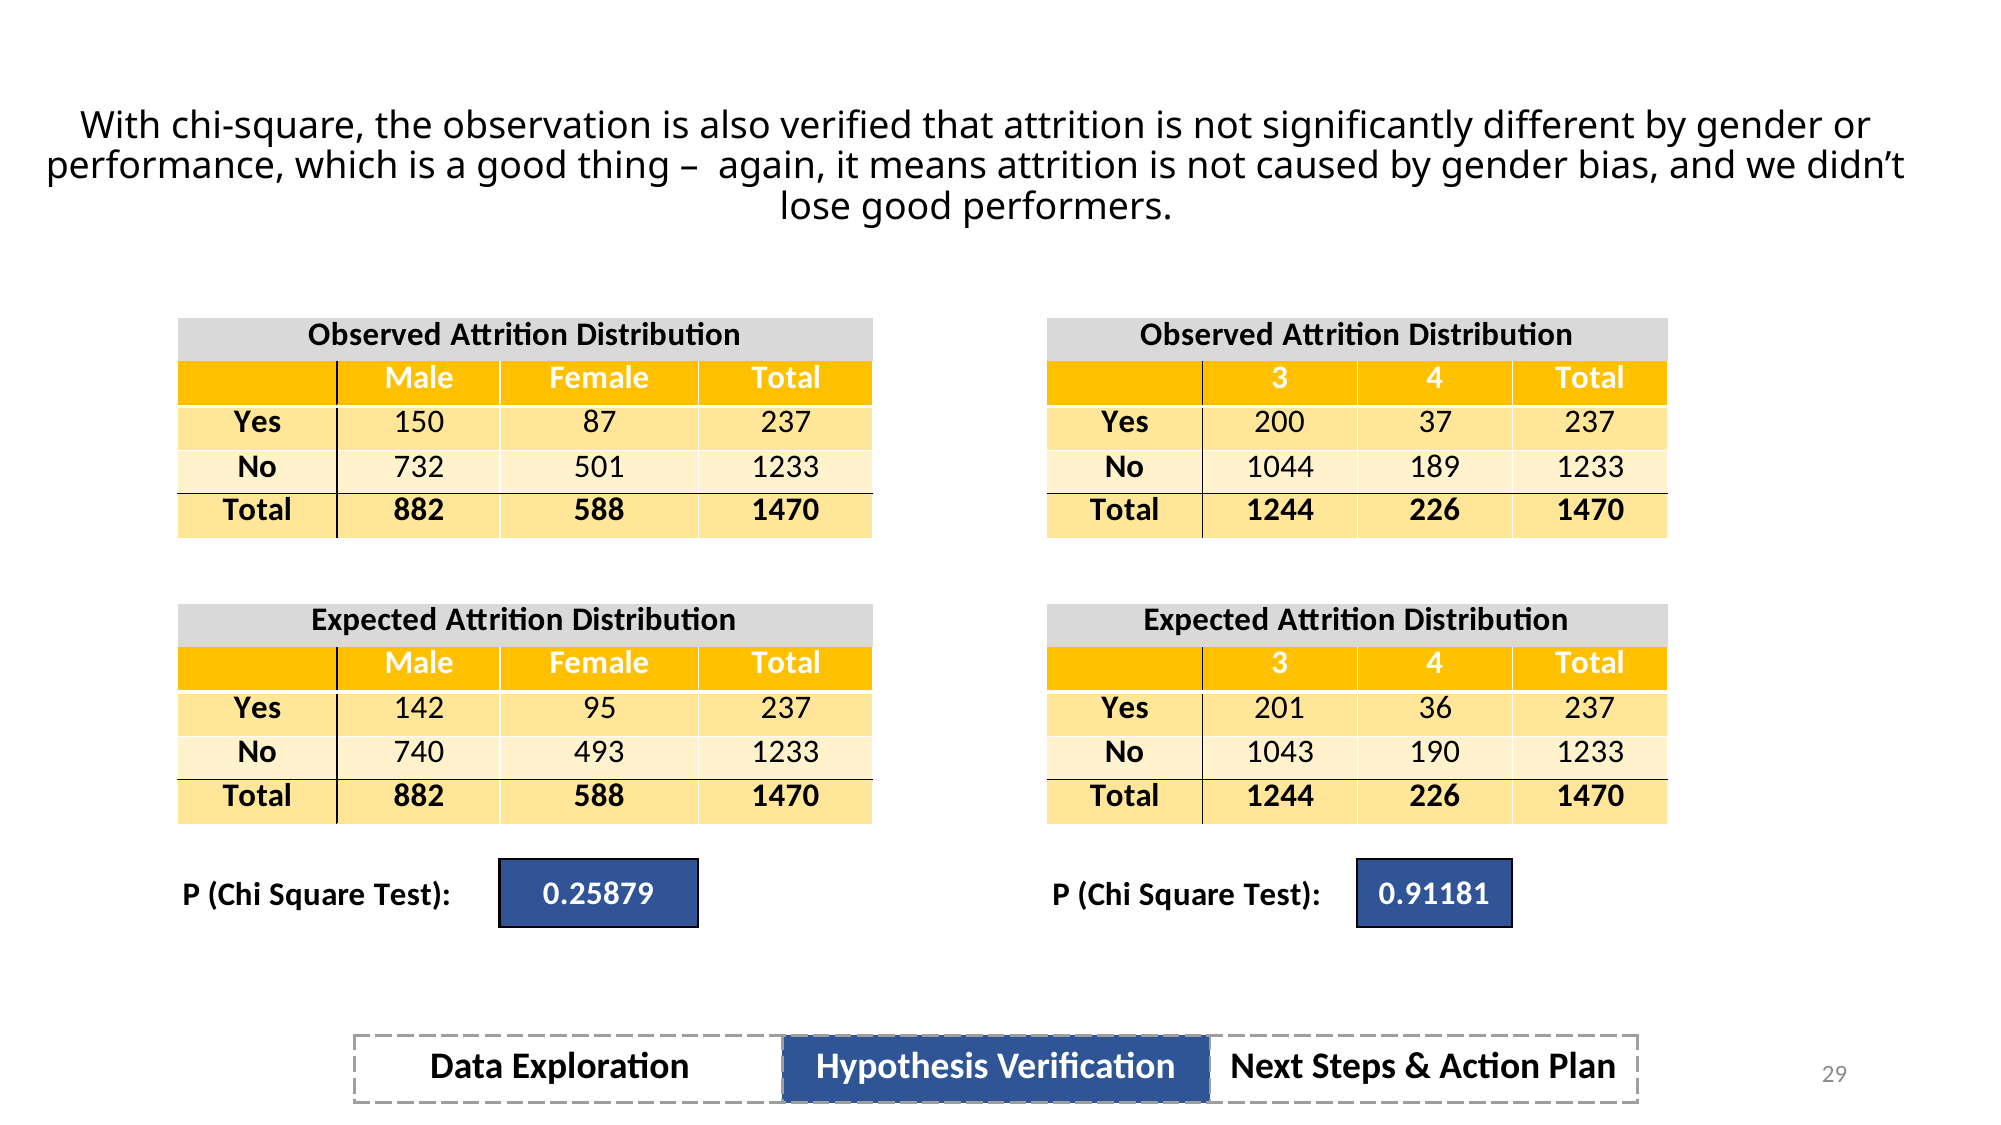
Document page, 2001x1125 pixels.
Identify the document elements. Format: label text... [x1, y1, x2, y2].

title With chi-square, the observation is also verified that attrition is not significantly different by gender or performance, which is a good thing – again, it means attrition is not caused by gender bias, and we didn’t lose good performers. [22, 105, 1931, 228]
picture [176, 274, 1824, 996]
slide_number 29 [1412, 1042, 1863, 1103]
